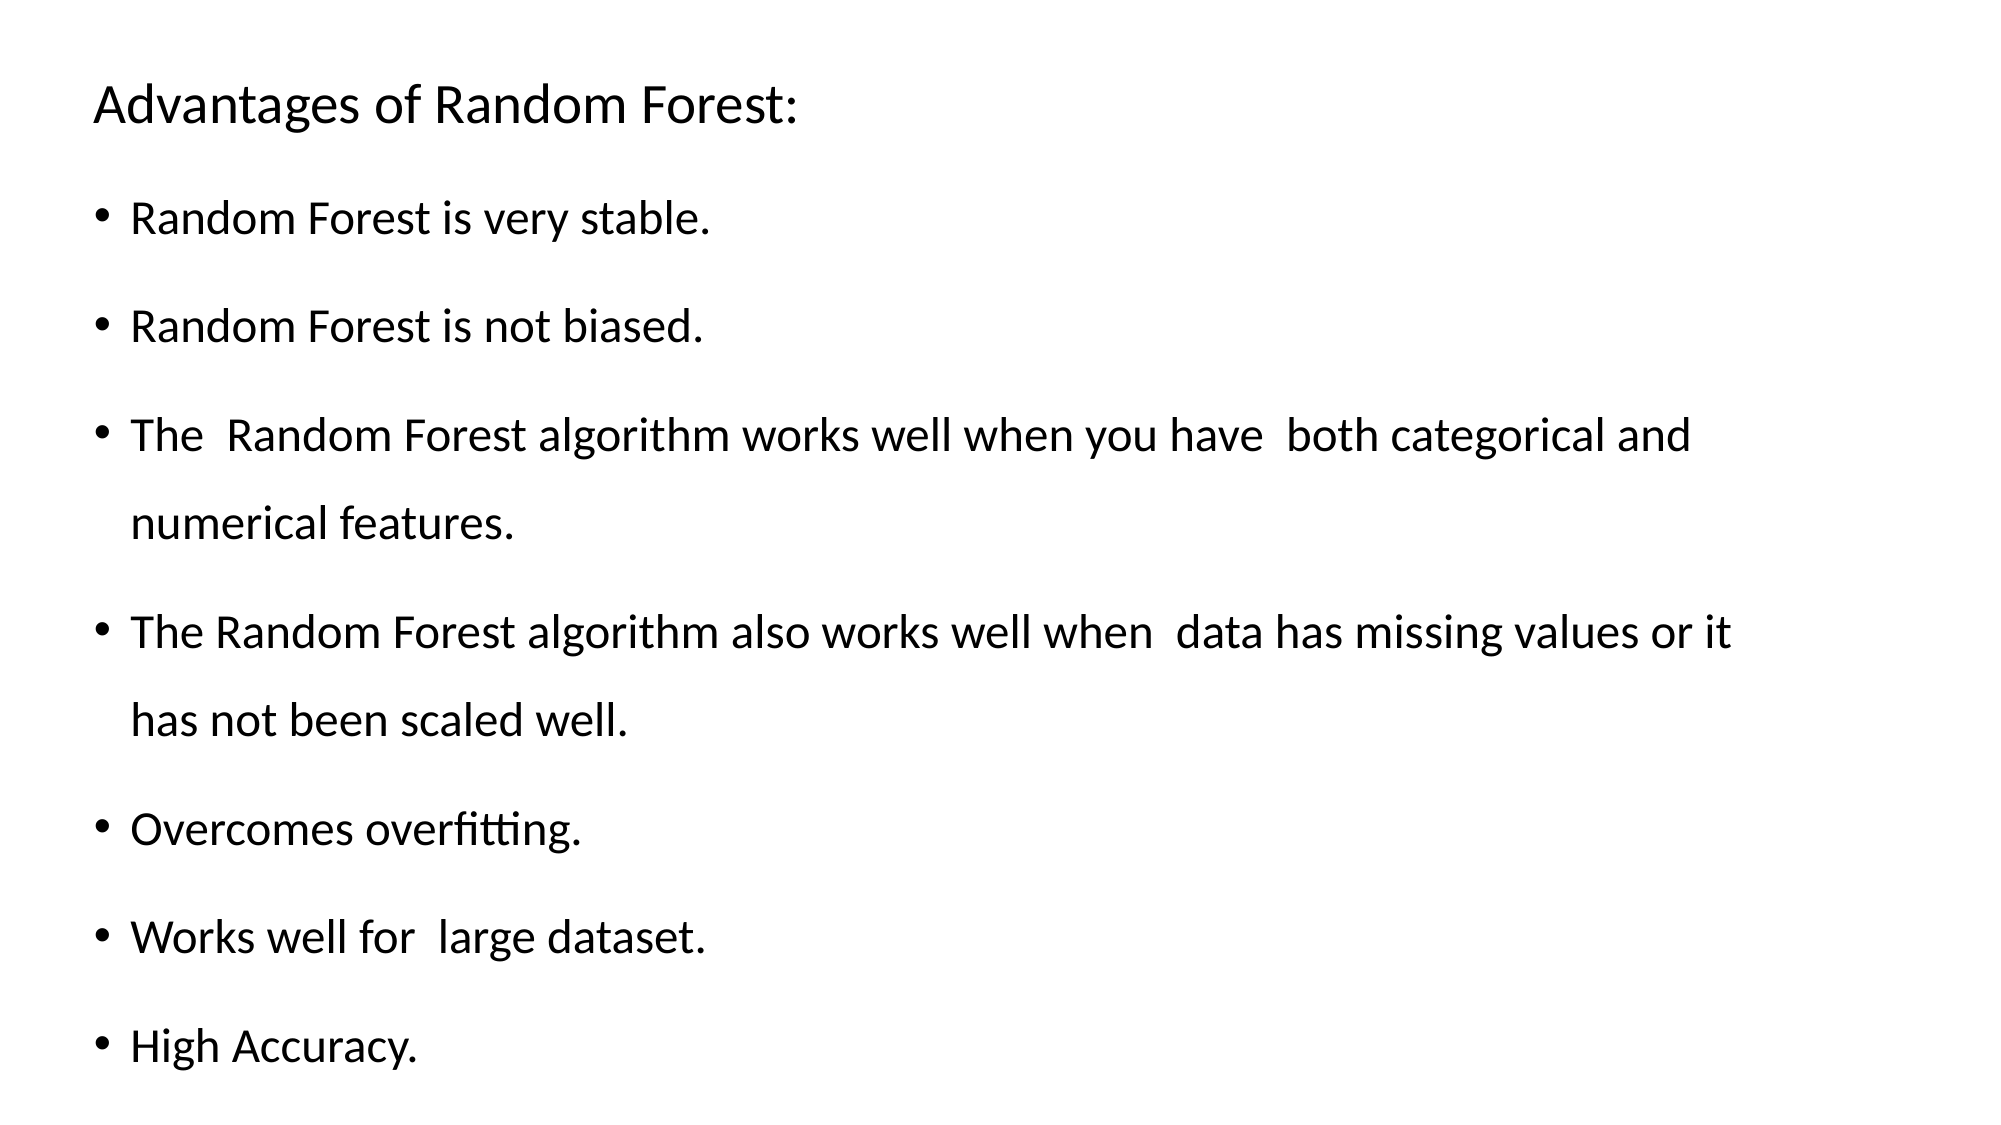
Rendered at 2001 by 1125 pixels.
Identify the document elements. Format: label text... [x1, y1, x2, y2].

list Advantages of Random Forest: Random Forest is very stable. Random Forest is not biased. The Random Forest algorithm works well when you have both categorical and numerical features. The Random Forest algorithm also works well when data has missing values or it has not been scaled well. Overcomes overfitting. Works well for large dataset. High Accuracy. [78, 66, 1804, 1083]
